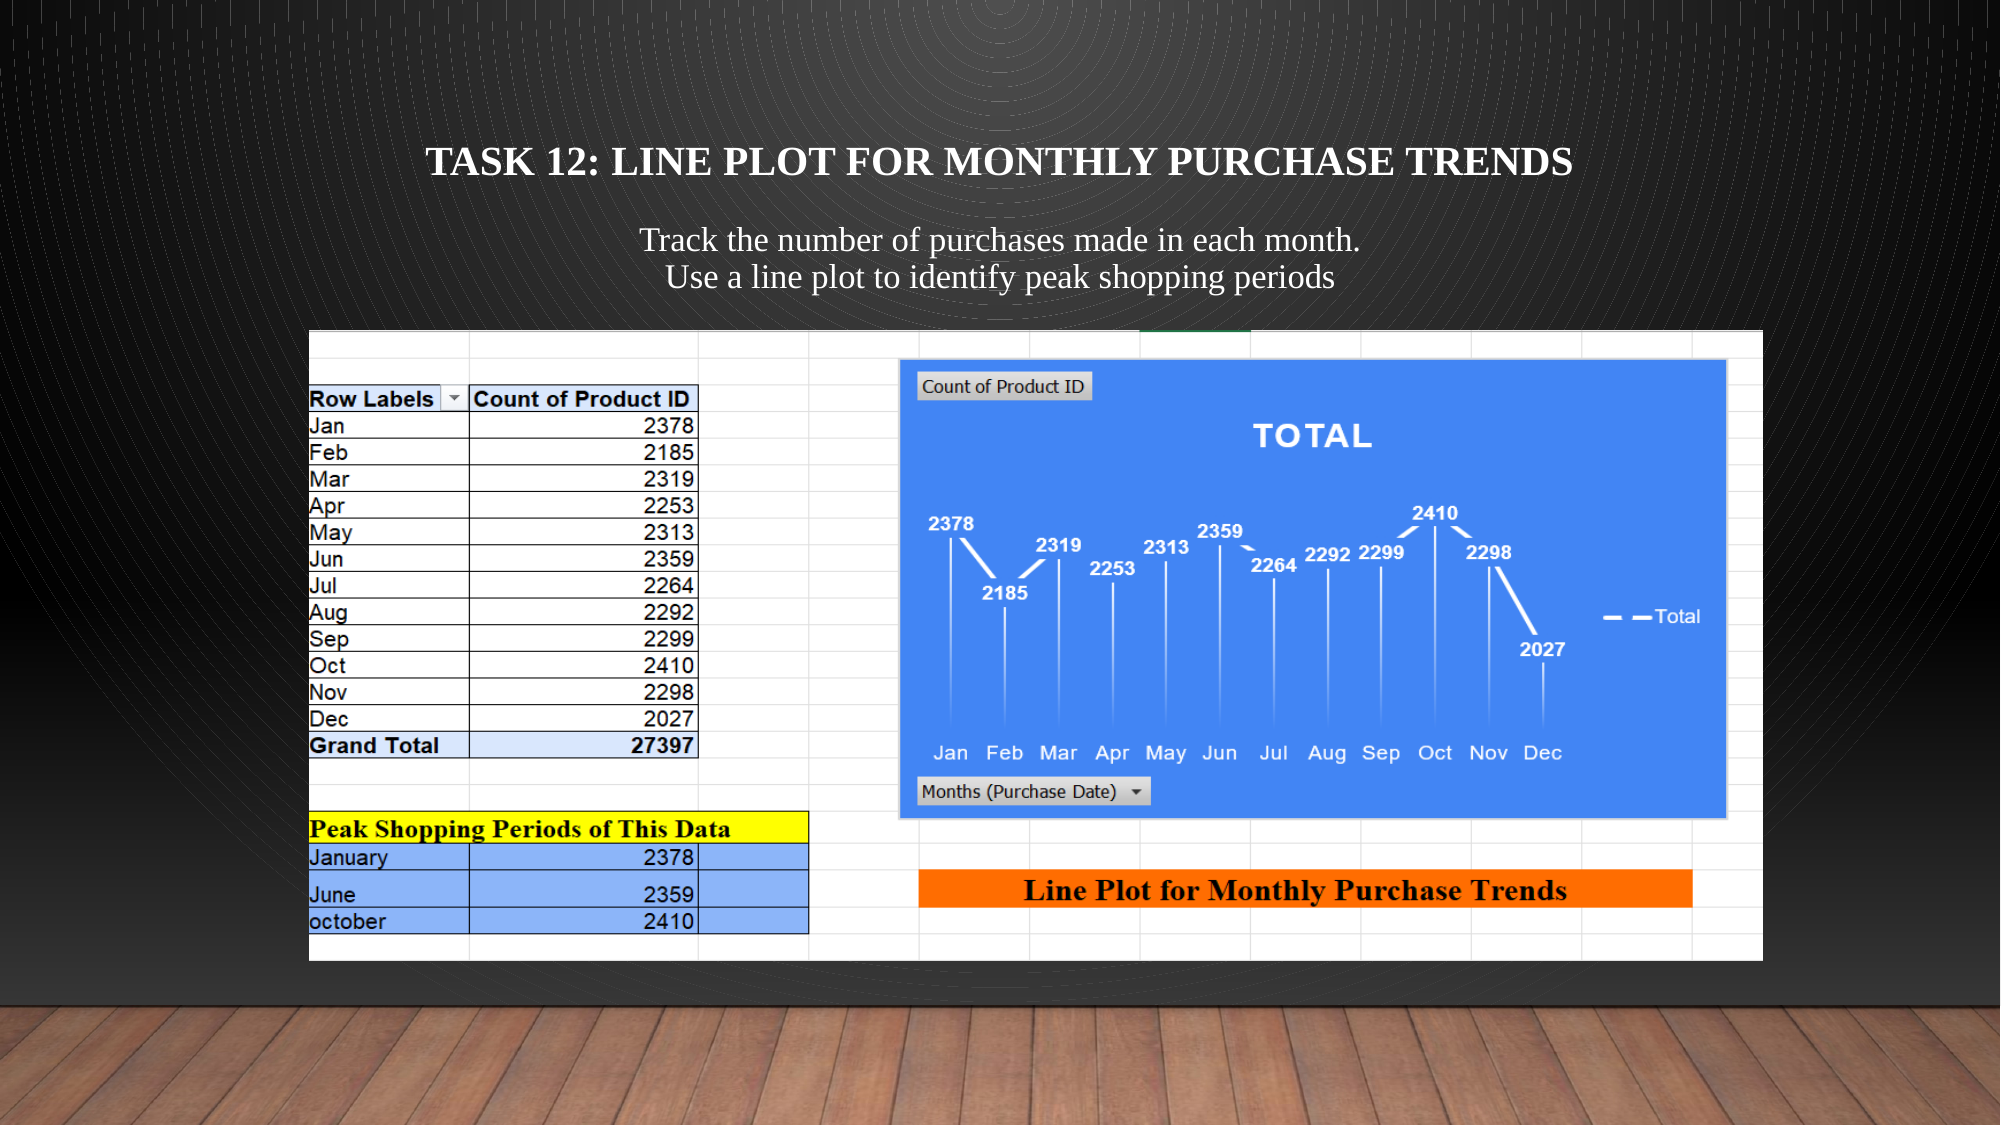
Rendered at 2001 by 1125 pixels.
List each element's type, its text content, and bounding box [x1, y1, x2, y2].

title Task 12: Line Plot for Monthly Purchase Trends Track the number of purchases made in each month. Use a line plot to identify peak shopping periods [238, 131, 1763, 305]
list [308, 330, 1763, 961]
picture [0, 1005, 2000, 1125]
